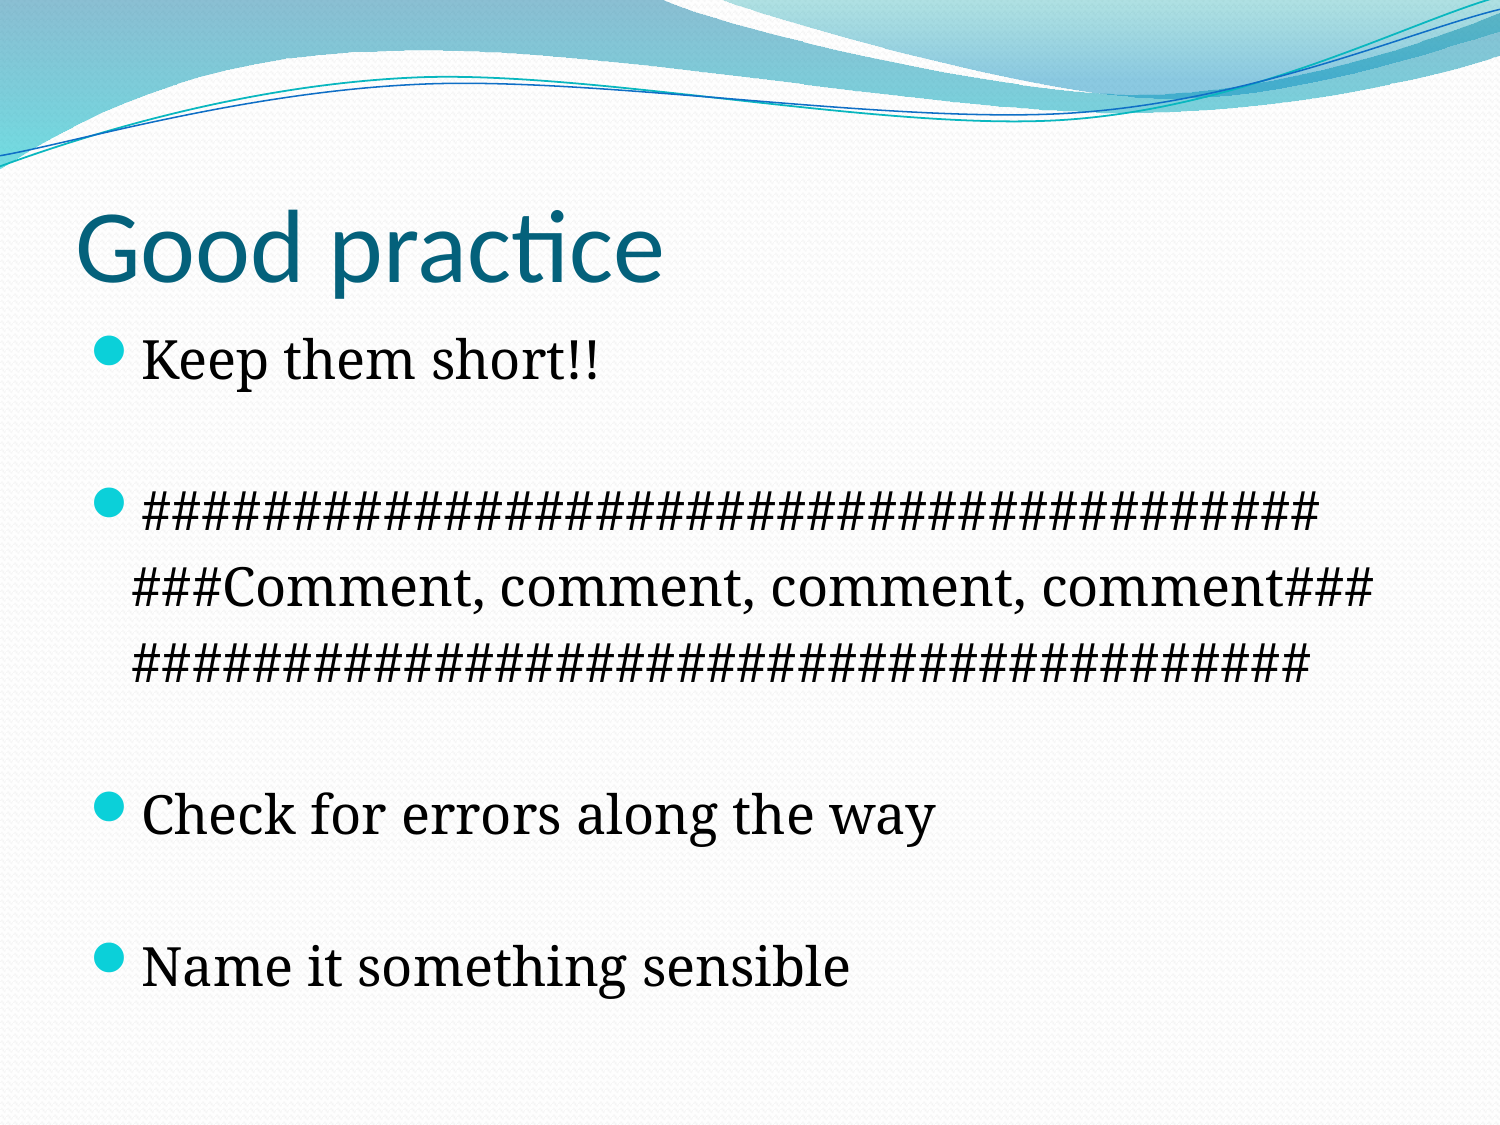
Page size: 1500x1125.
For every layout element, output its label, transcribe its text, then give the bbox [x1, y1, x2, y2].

title Good practice [75, 115, 1425, 303]
list Keep them short!! ####################################### ###Comment, comment, comment, comment### ####################################### Check for errors along the way Name it something sensible [75, 317, 1425, 1038]
